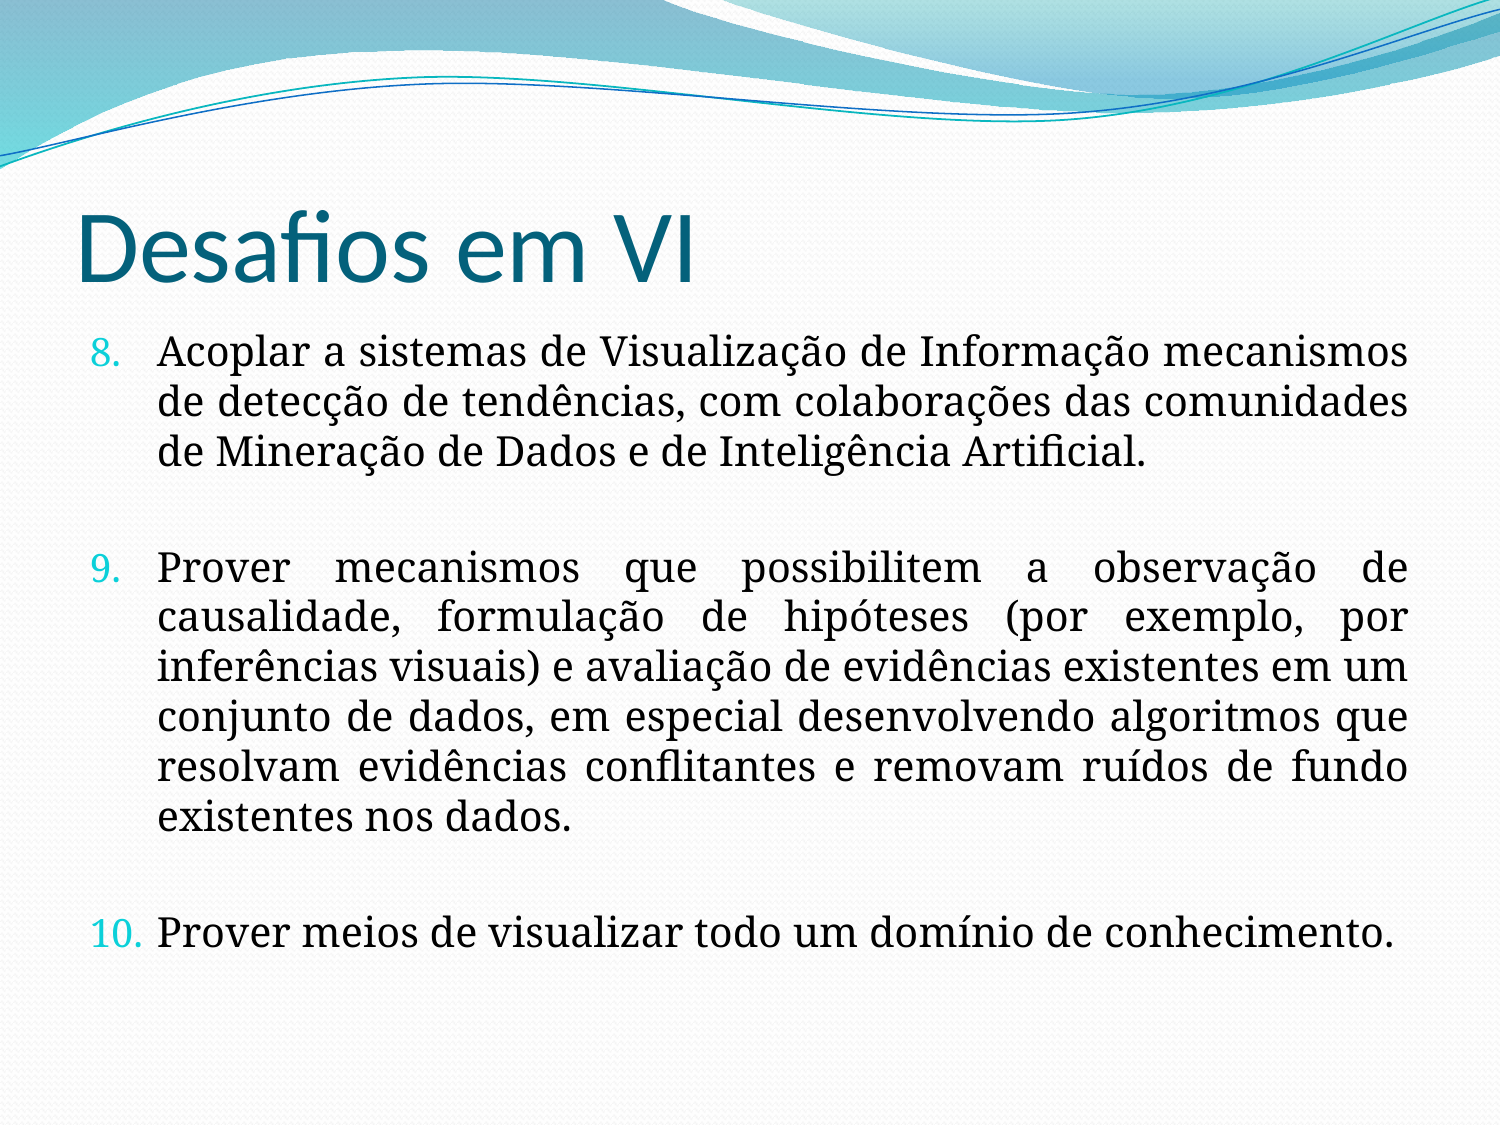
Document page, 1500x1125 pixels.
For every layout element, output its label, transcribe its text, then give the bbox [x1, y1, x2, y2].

list Acoplar a sistemas de Visualização de Informação mecanismos de detecção de tendências, com colaborações das comunidades de Mineração de Dados e de Inteligência Artificial. Prover mecanismos que possibilitem a observação de causalidade, formulação de hipóteses (por exemplo, por inferências visuais) e avaliação de evidências existentes em um conjunto de dados, em especial desenvolvendo algoritmos que resolvam evidências conflitantes e removam ruídos de fundo existentes nos dados. Prover meios de visualizar todo um domínio de conhecimento. [75, 317, 1425, 1038]
title Desafios em VI [75, 115, 1425, 303]
